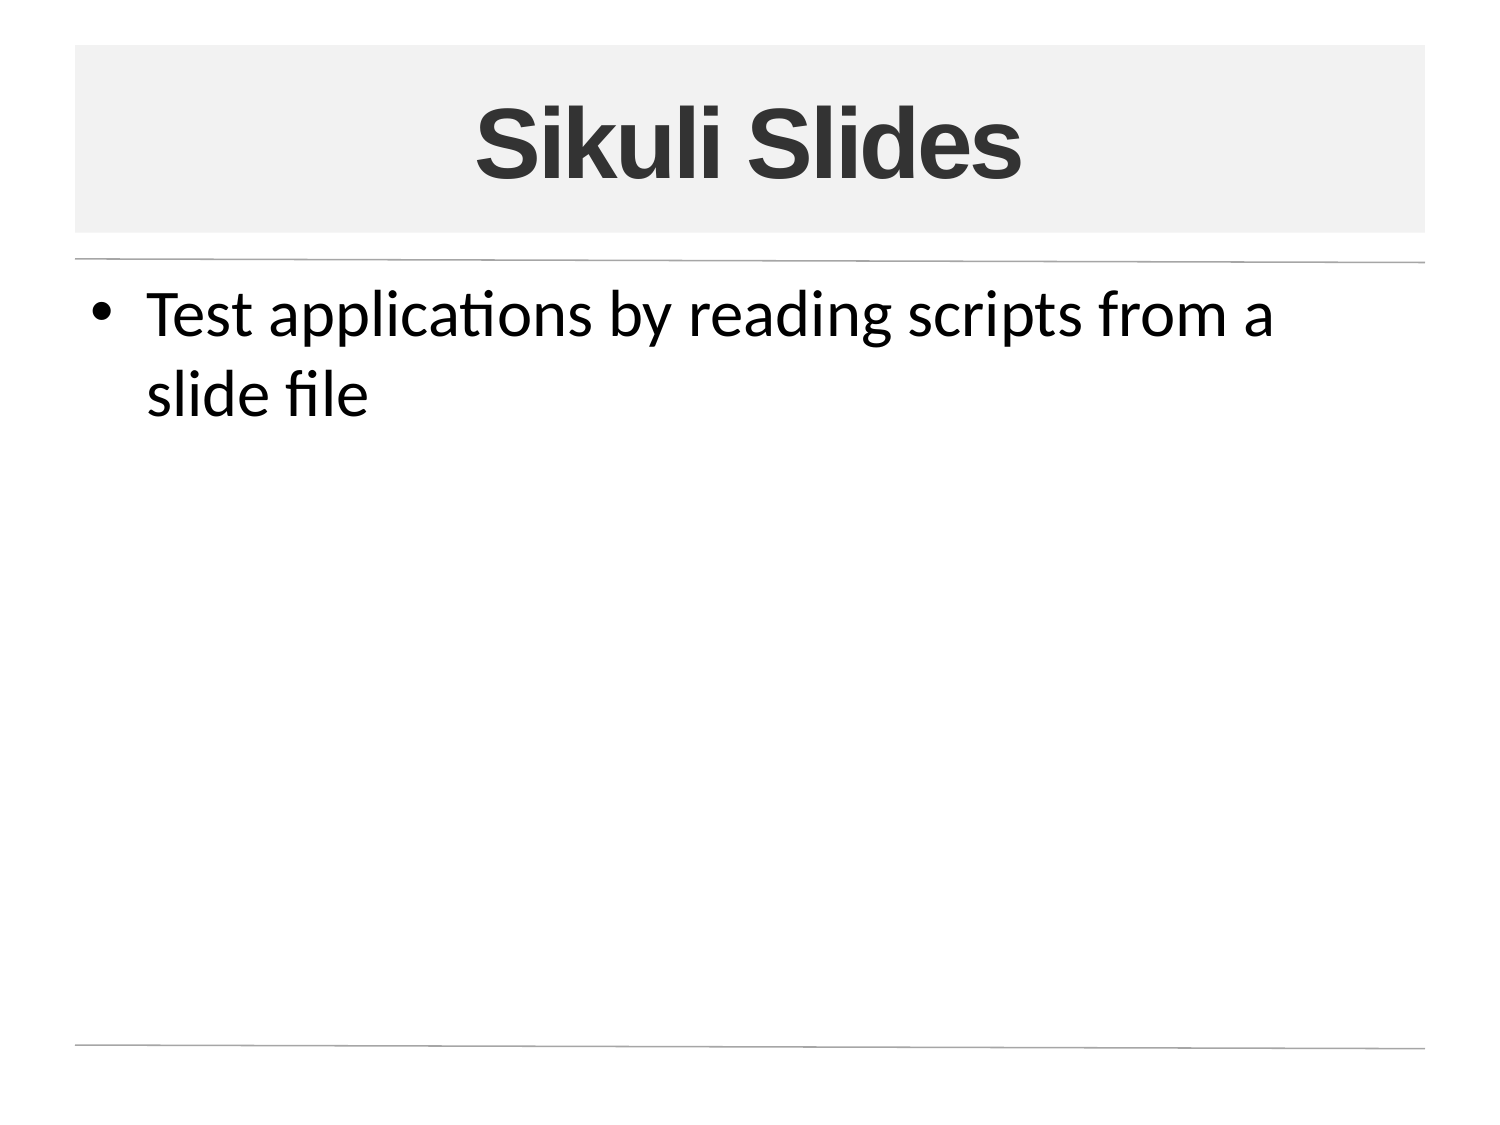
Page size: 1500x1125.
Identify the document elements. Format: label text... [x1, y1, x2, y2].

title Sikuli Slides [75, 45, 1425, 233]
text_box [74, 1044, 1426, 1049]
list Test applications by reading scripts from a slide file [75, 269, 1425, 1005]
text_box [74, 258, 1426, 263]
